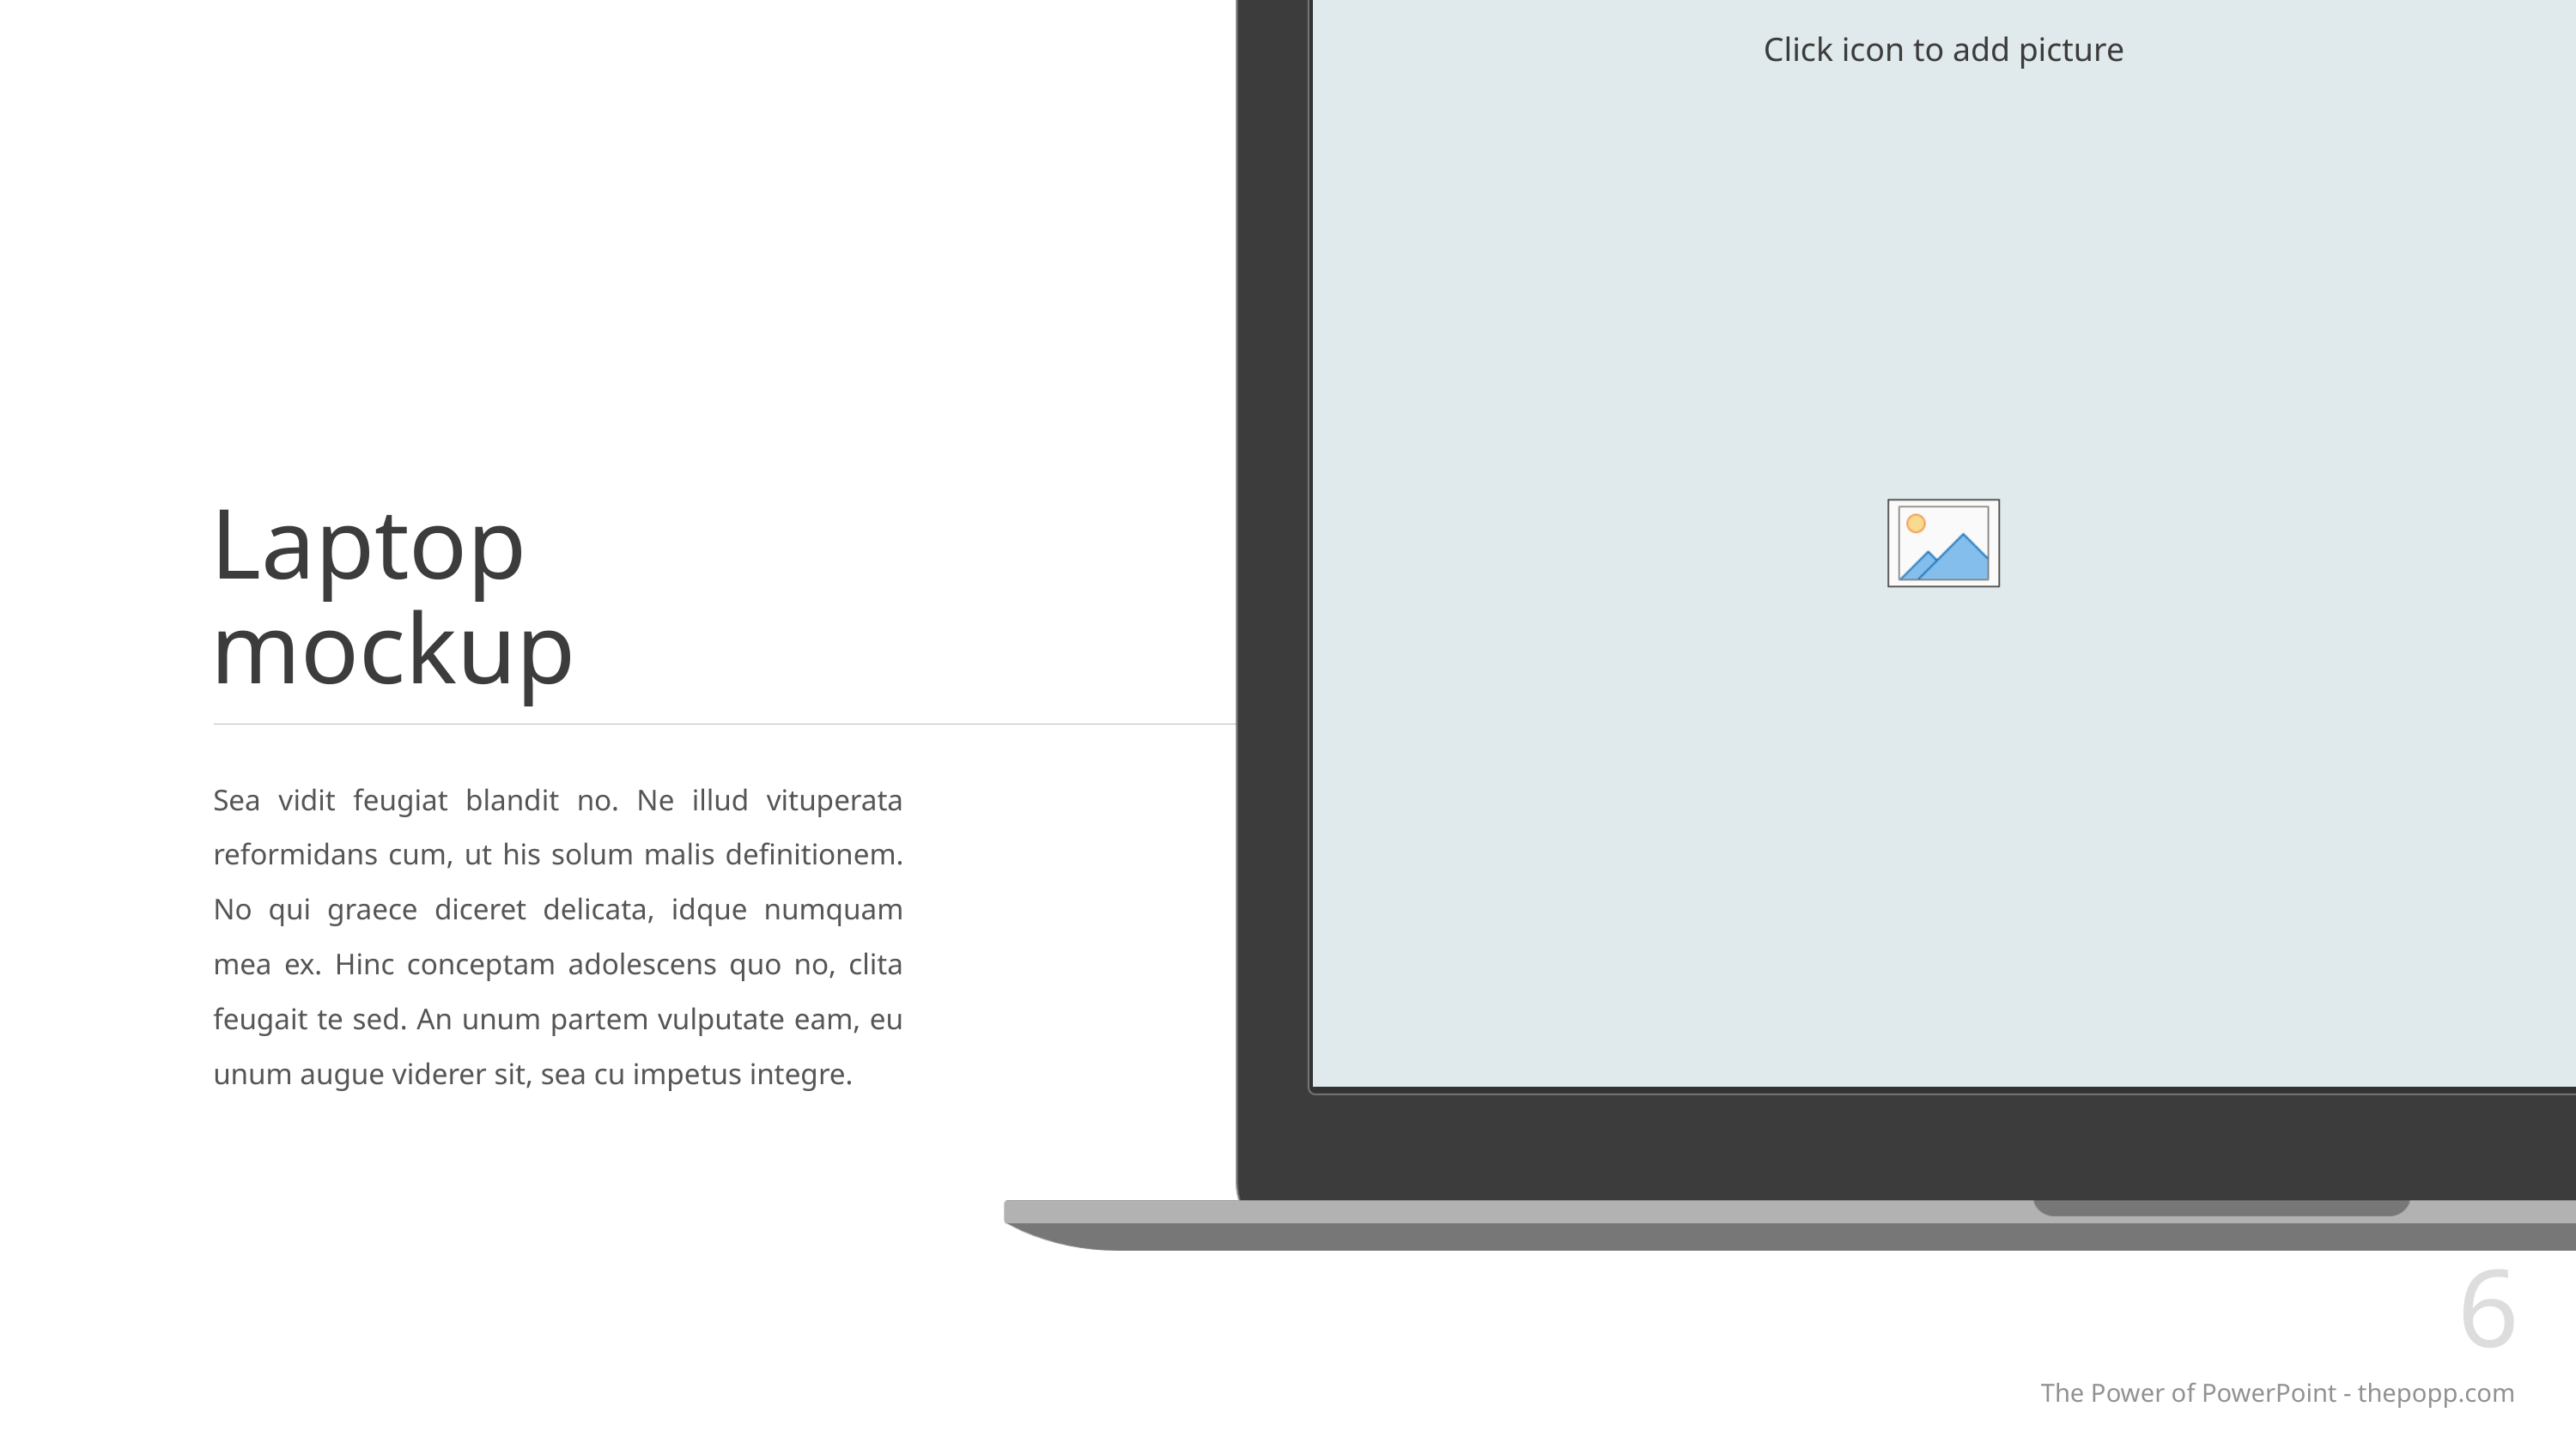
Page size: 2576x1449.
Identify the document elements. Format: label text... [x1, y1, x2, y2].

picture [1004, 0, 2576, 1251]
list Sea vidit feugiat blandit no. Ne illud vituperata reformidans cum, ut his solum malis definitionem. No qui graece diceret delicata, idque numquam mea ex. Hinc conceptam adolescens quo no, clita feugait te sed. An unum partem vulputate eam, eu unum augue viderer sit, sea cu impetus integre. [200, 755, 918, 1181]
footer The Power of PowerPoint - thepopp.com [1573, 1354, 2529, 1432]
title Laptop mockup [197, 197, 918, 711]
slide_number 6 [2150, 1250, 2532, 1393]
